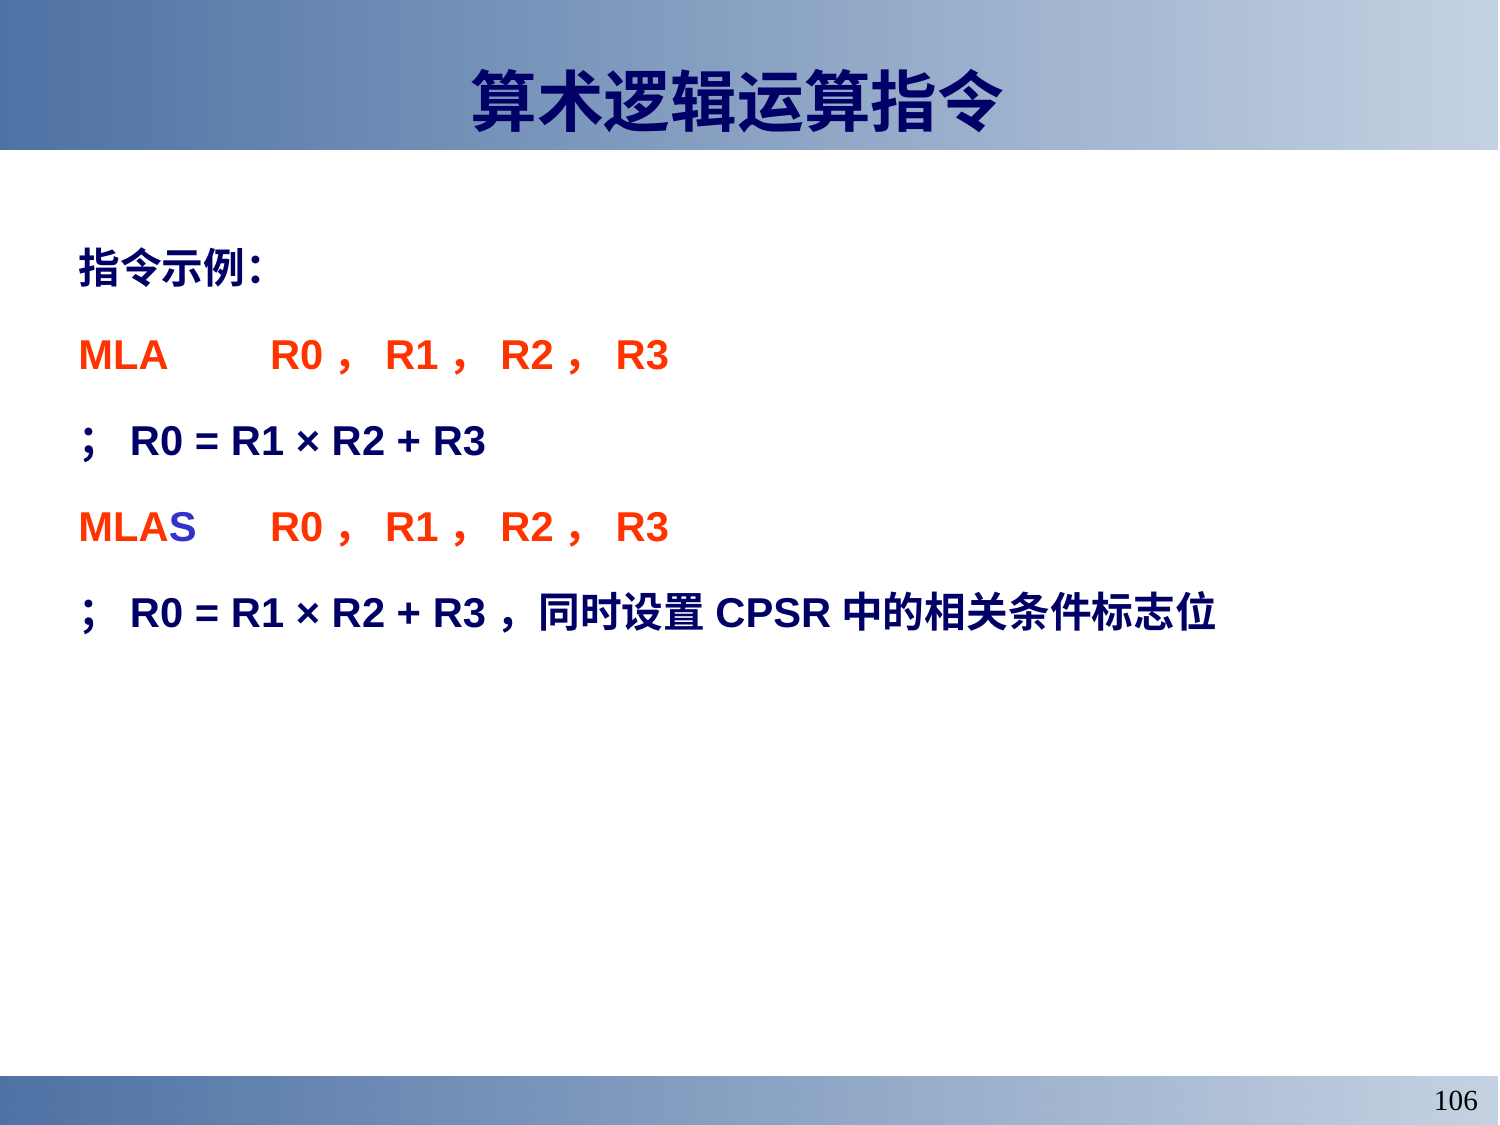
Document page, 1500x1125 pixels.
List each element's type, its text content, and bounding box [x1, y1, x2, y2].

list 指令示例： MLA R0，R1，R2，R3 ；R0 = R1 × R2 + R3 MLAS R0，R1，R2，R3 ；R0 = R1 × R2 + R3，同时设置CPSR中的相关条件标志位 [64, 219, 1416, 1082]
picture [0, 1076, 1500, 1125]
title 算术逻辑运算指令 [99, 62, 1376, 151]
picture [0, 0, 1500, 150]
